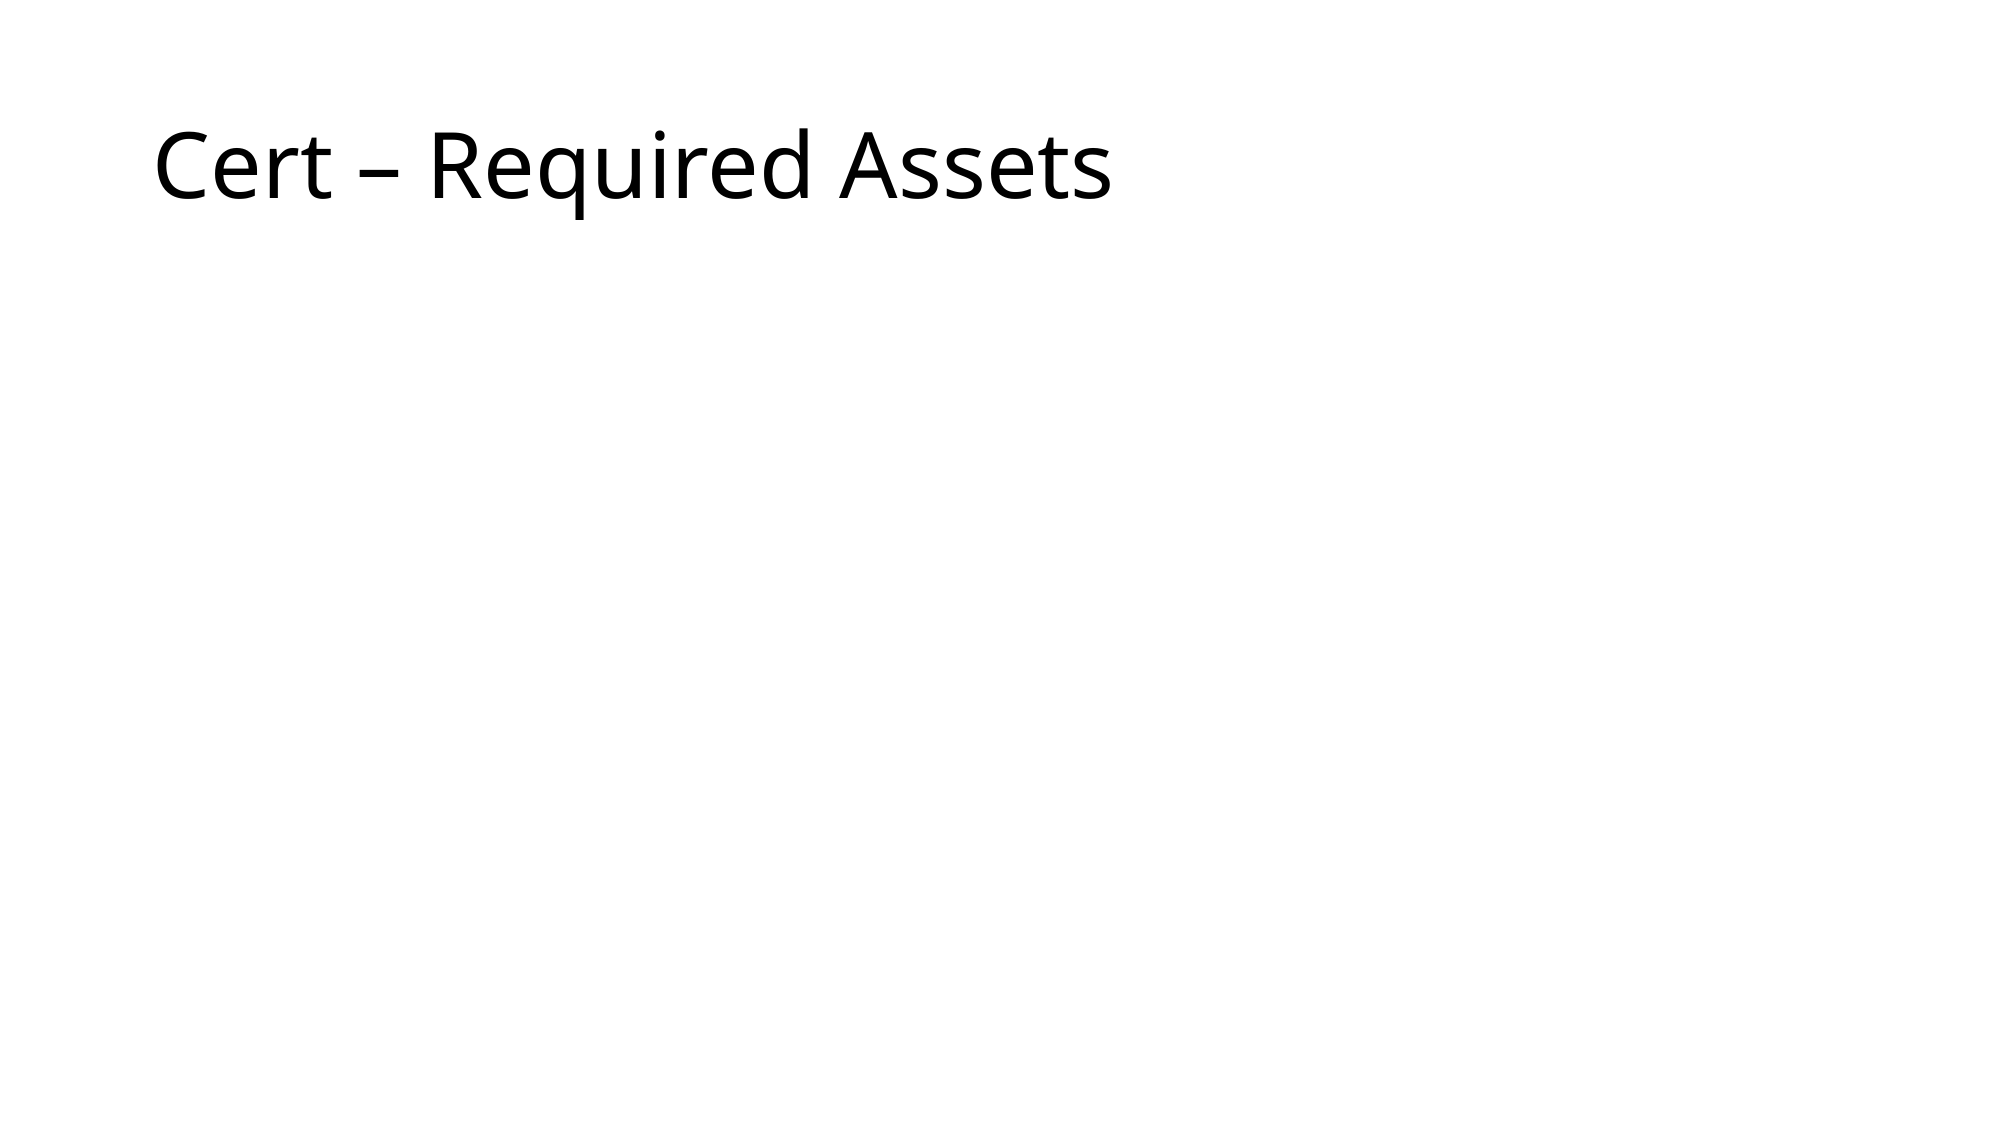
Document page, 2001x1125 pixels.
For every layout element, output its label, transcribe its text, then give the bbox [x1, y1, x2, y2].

title Cert – Required Assets [137, 59, 1863, 278]
